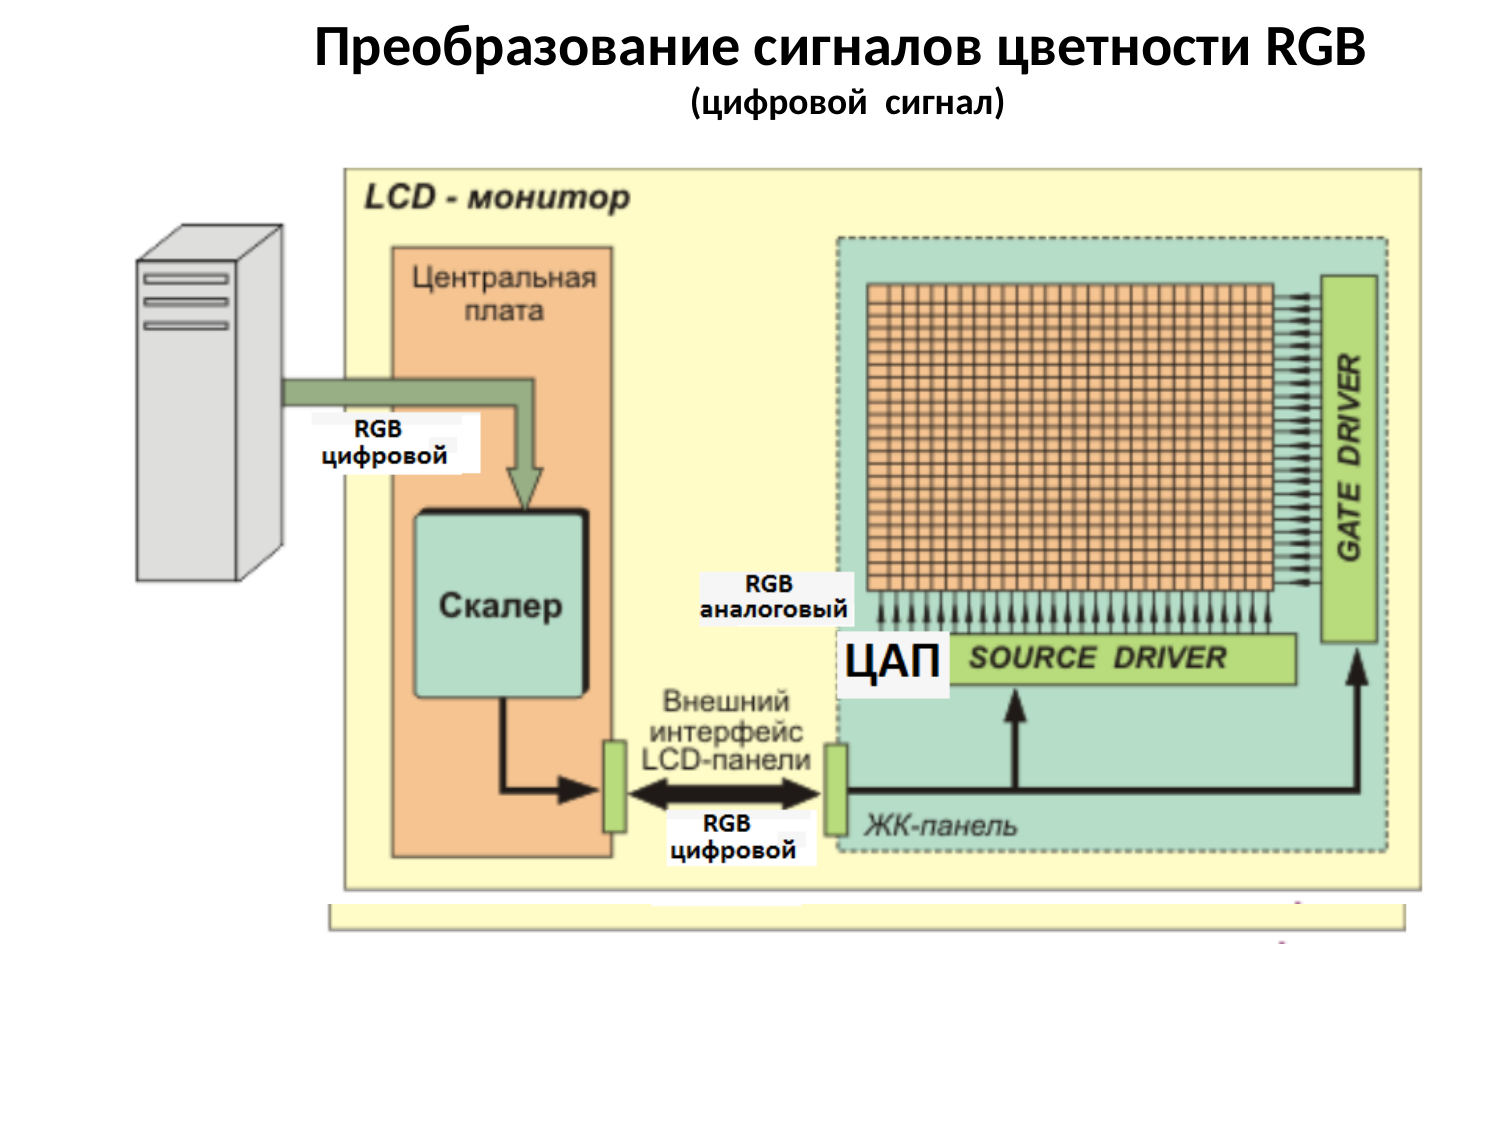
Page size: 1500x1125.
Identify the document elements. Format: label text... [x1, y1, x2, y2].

text_box Преобразование сигналов цветности RGB (цифровой сигнал) [299, 0, 1396, 130]
picture [77, 140, 1438, 944]
